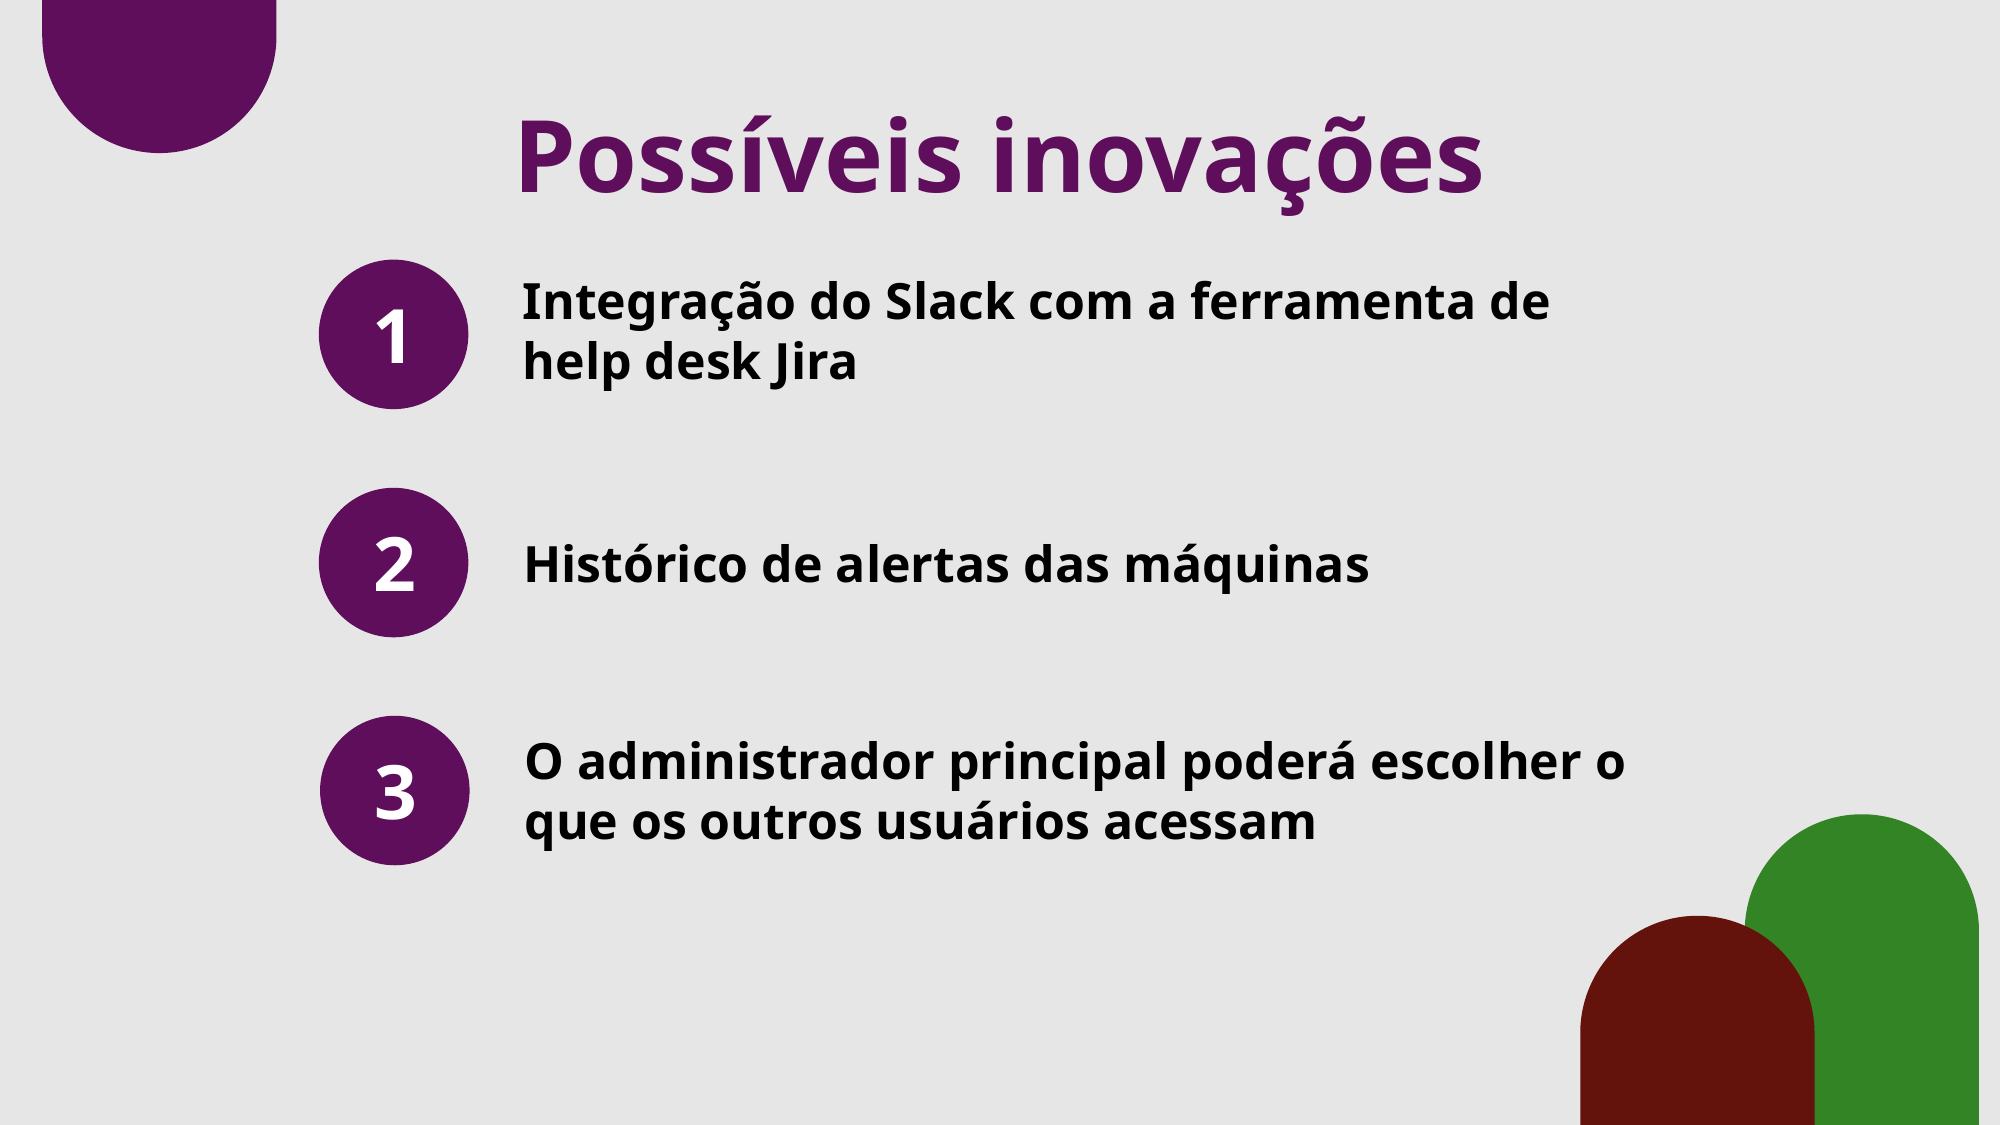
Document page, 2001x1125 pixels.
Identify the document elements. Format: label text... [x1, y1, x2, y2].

text_box [41, 0, 278, 155]
text_box Possíveis inovações [378, 84, 1621, 220]
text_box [318, 259, 1681, 866]
text_box [1579, 914, 1744, 1125]
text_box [1744, 814, 1979, 1125]
